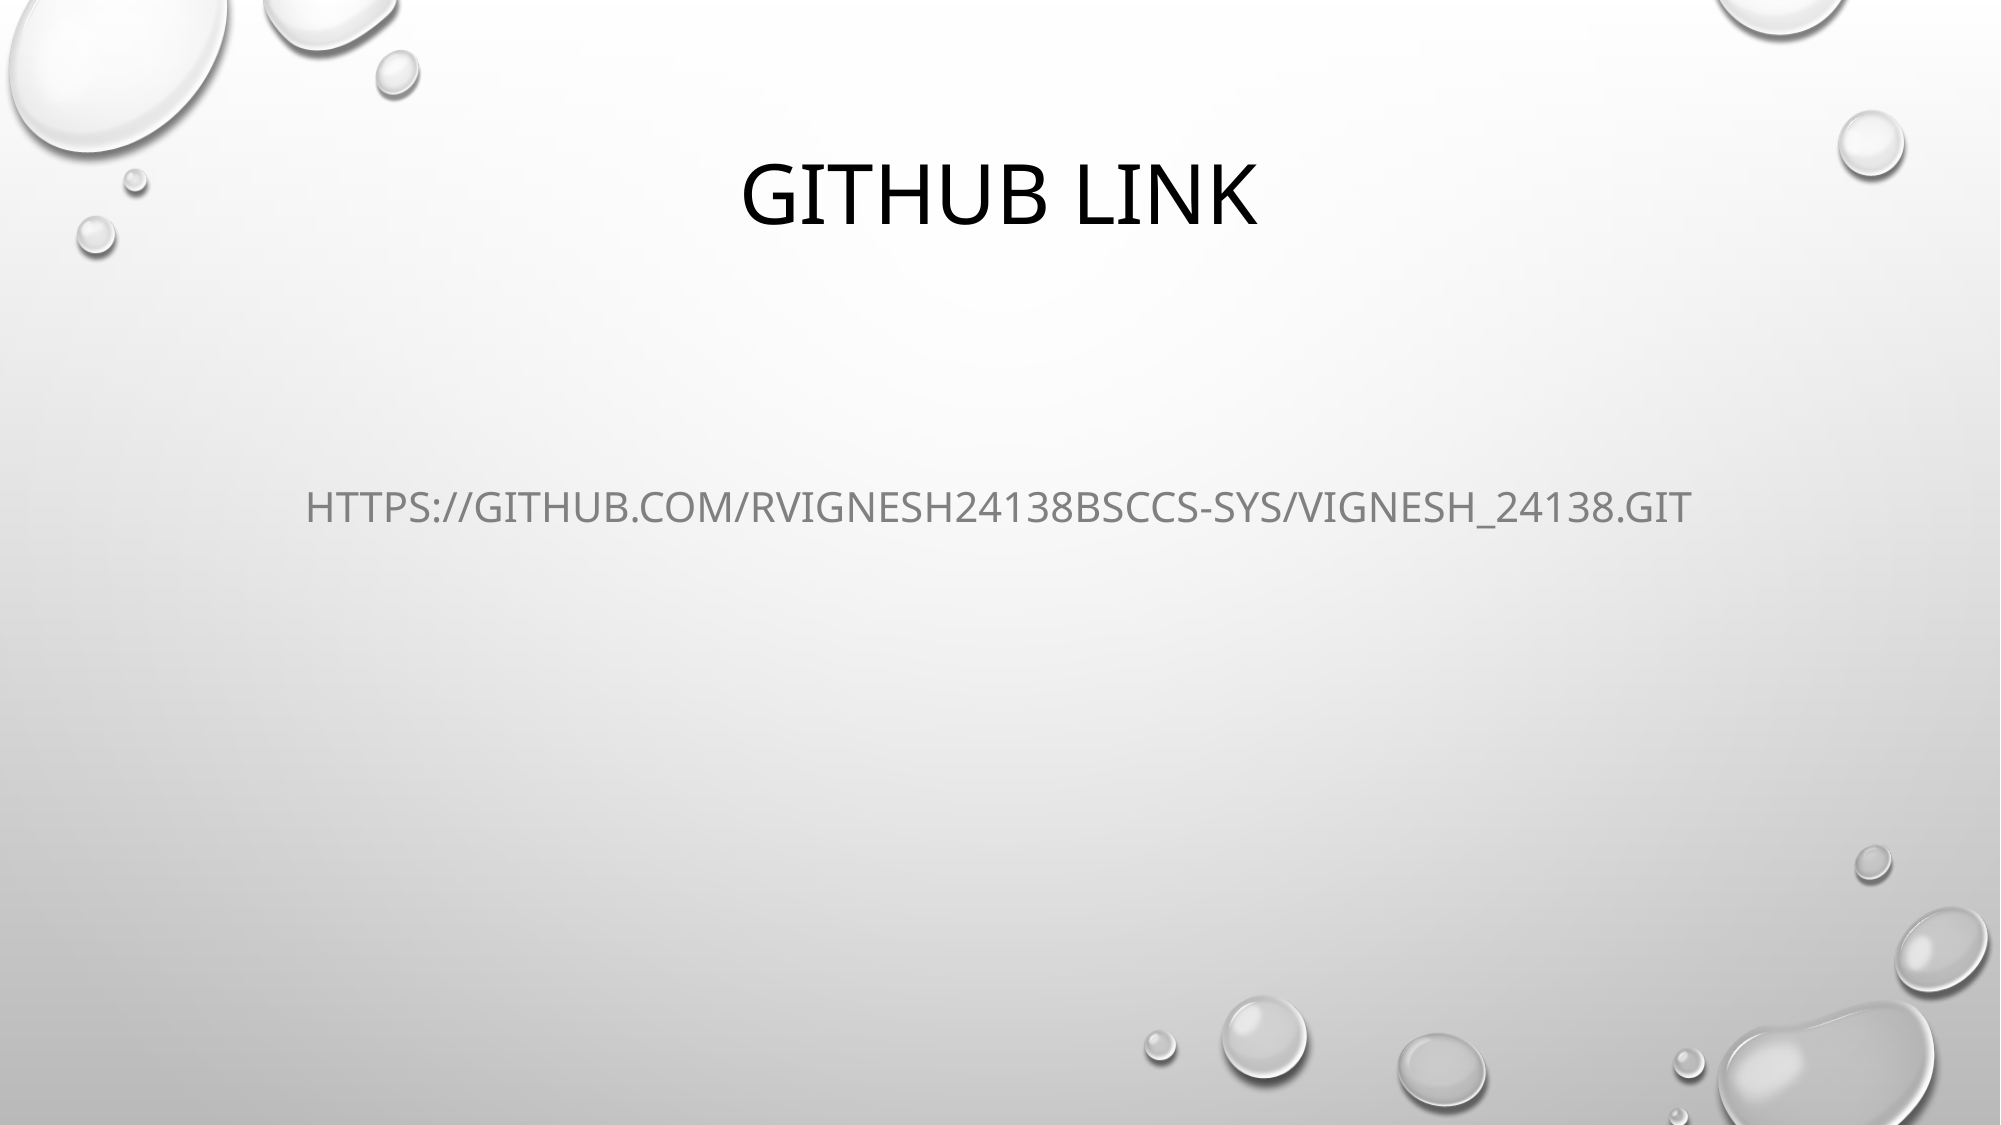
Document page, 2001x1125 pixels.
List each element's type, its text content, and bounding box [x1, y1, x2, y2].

list https://github.com/rvignesh24138bsccs-sys/vignesh_24138.git [149, 462, 1848, 663]
title Github link [149, 135, 1848, 250]
picture [0, 0, 2000, 1125]
